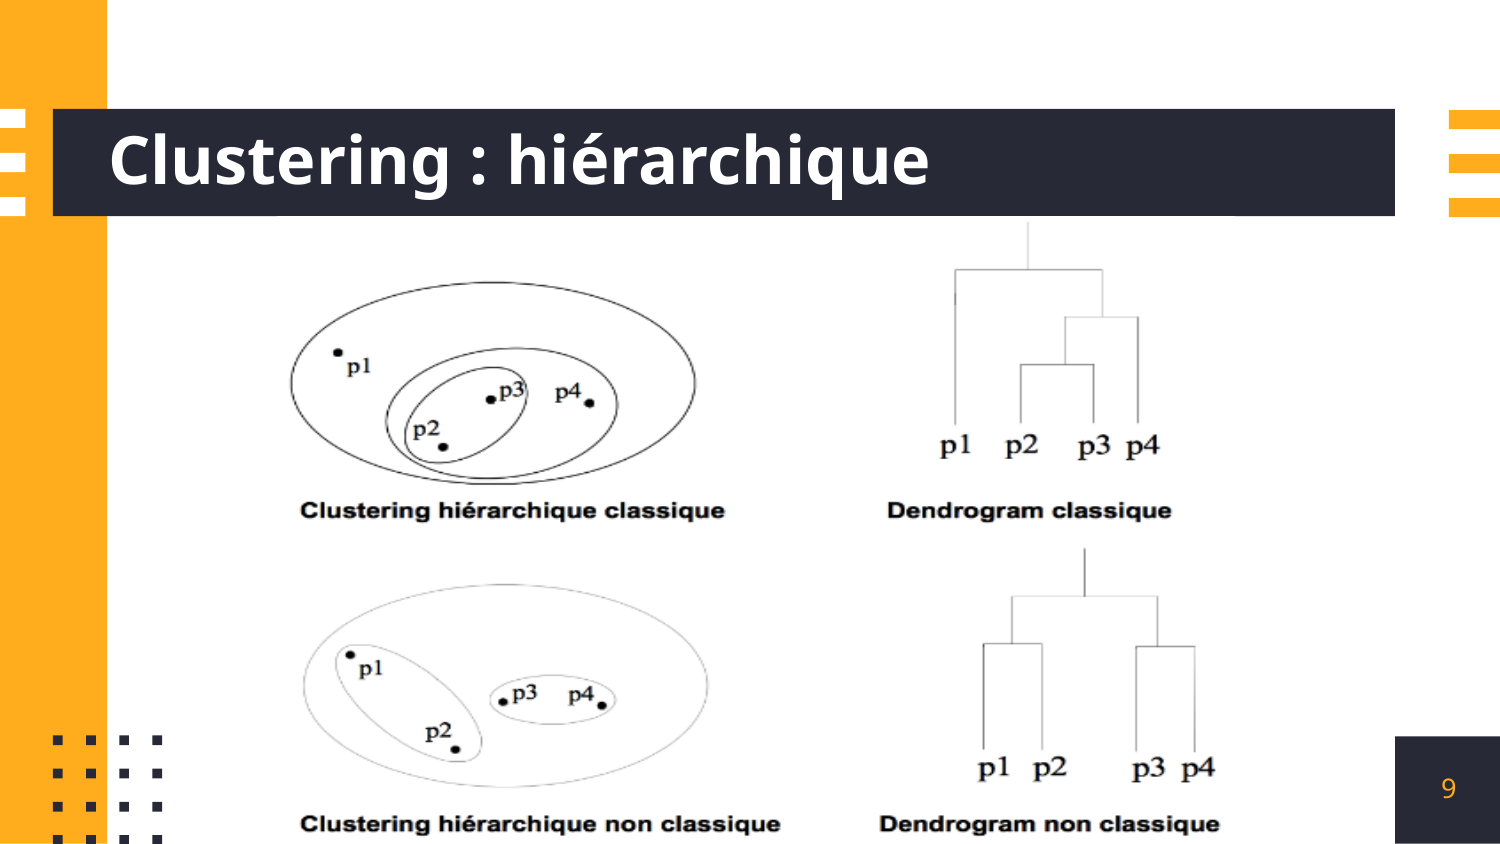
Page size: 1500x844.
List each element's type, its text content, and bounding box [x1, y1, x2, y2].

slide_number 9 [1395, 736, 1500, 844]
picture [277, 215, 1235, 843]
title Clustering : hiérarchique [108, 108, 1396, 217]
